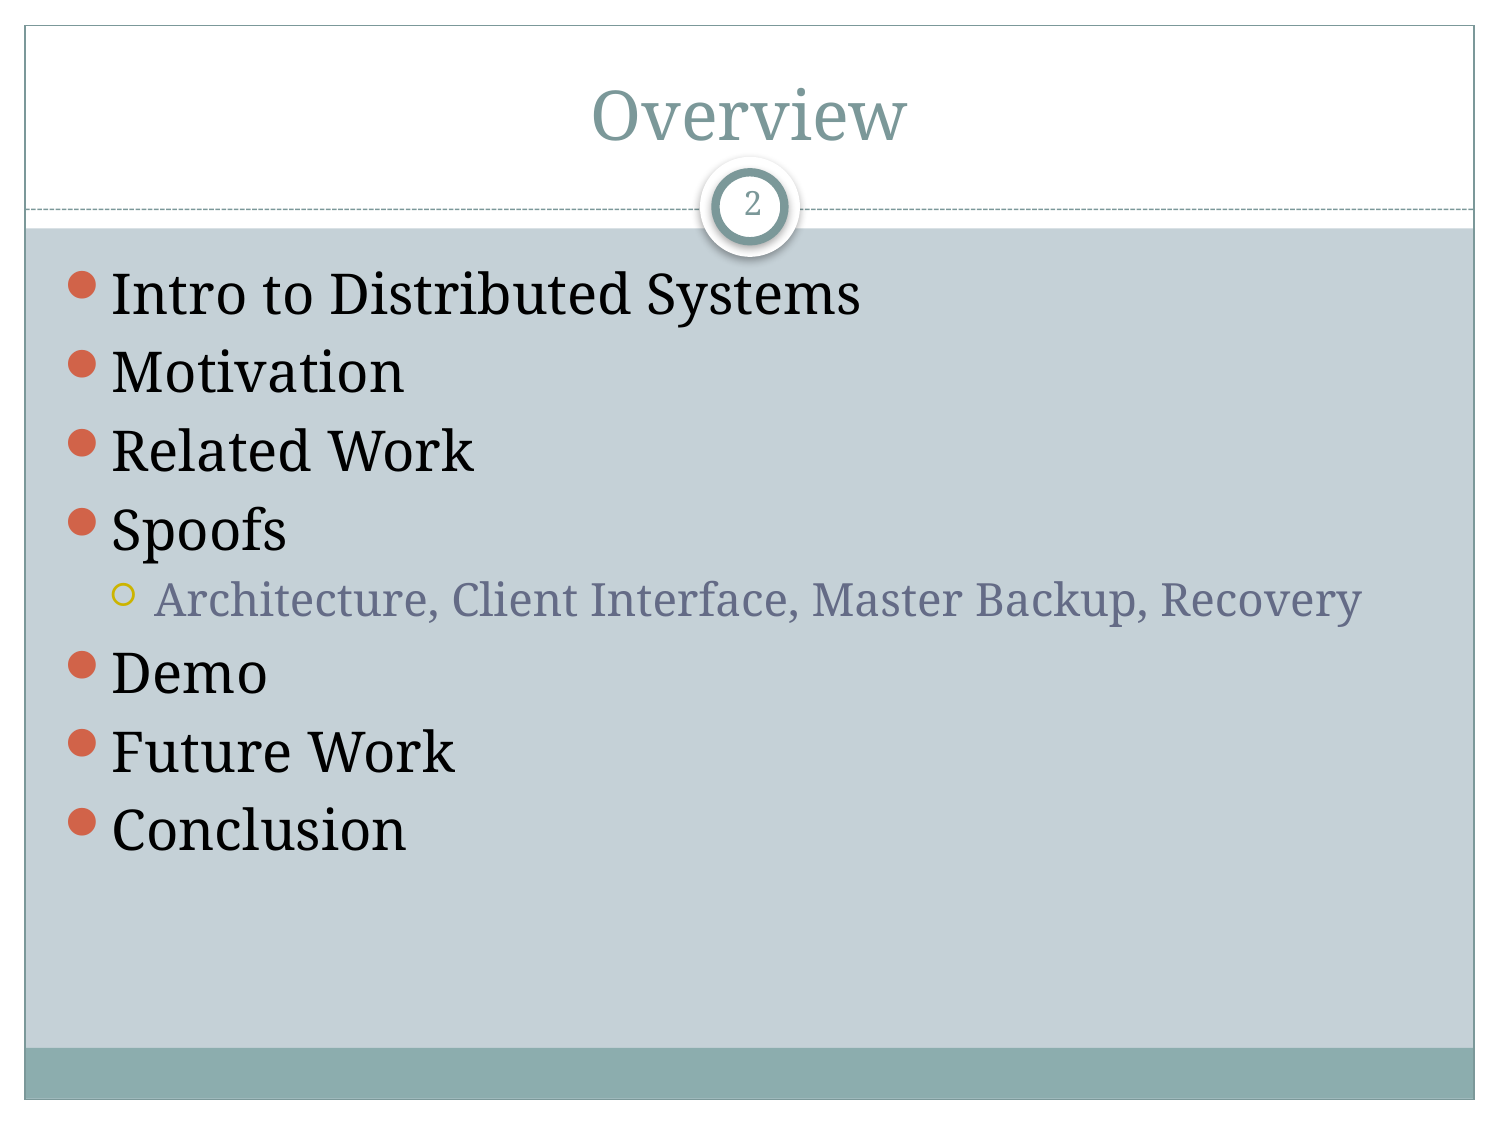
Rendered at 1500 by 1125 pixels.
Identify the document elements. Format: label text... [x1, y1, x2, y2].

slide_number 1 [715, 168, 791, 241]
title Overview [49, 37, 1450, 162]
list Intro to Distributed Systems Motivation Related Work Spoofs Architecture, Client Interface, Master Backup, Recovery Demo Future Work Conclusion [49, 250, 1445, 1001]
